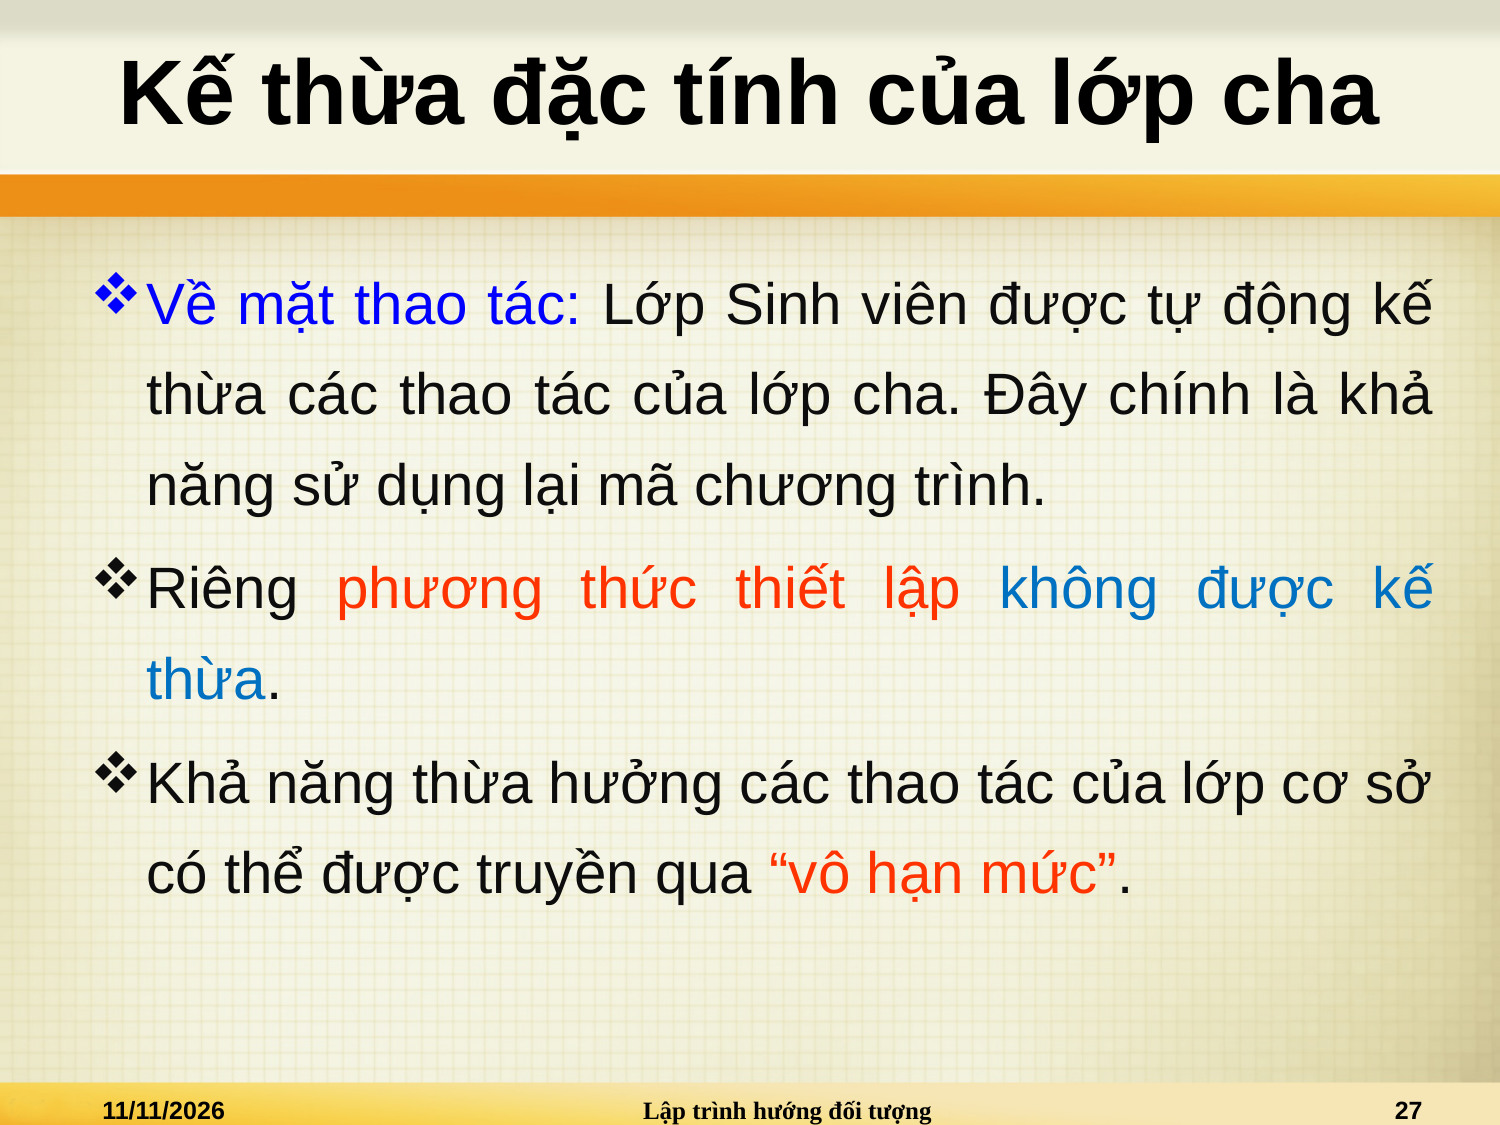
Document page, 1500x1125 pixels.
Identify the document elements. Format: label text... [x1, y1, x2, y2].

list Về mặt thao tác: Lớp Sinh viên được tự động kế thừa các thao tác của lớp cha. Đây chính là khả năng sử dụng lại mã chương trình. Riêng phương thức thiết lập không được kế thừa. Khả năng thừa hưởng các thao tác của lớp cơ sở có thể được truyền qua “vô hạn mức”. [75, 237, 1450, 1046]
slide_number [87, 1087, 438, 1125]
title Kế thừa đặc tính của lớp cha [0, 0, 1500, 175]
picture [0, 175, 1500, 1125]
slide_number 27 [1087, 1087, 1438, 1125]
footer Lập trình hướng đối tượng [549, 1087, 1025, 1125]
